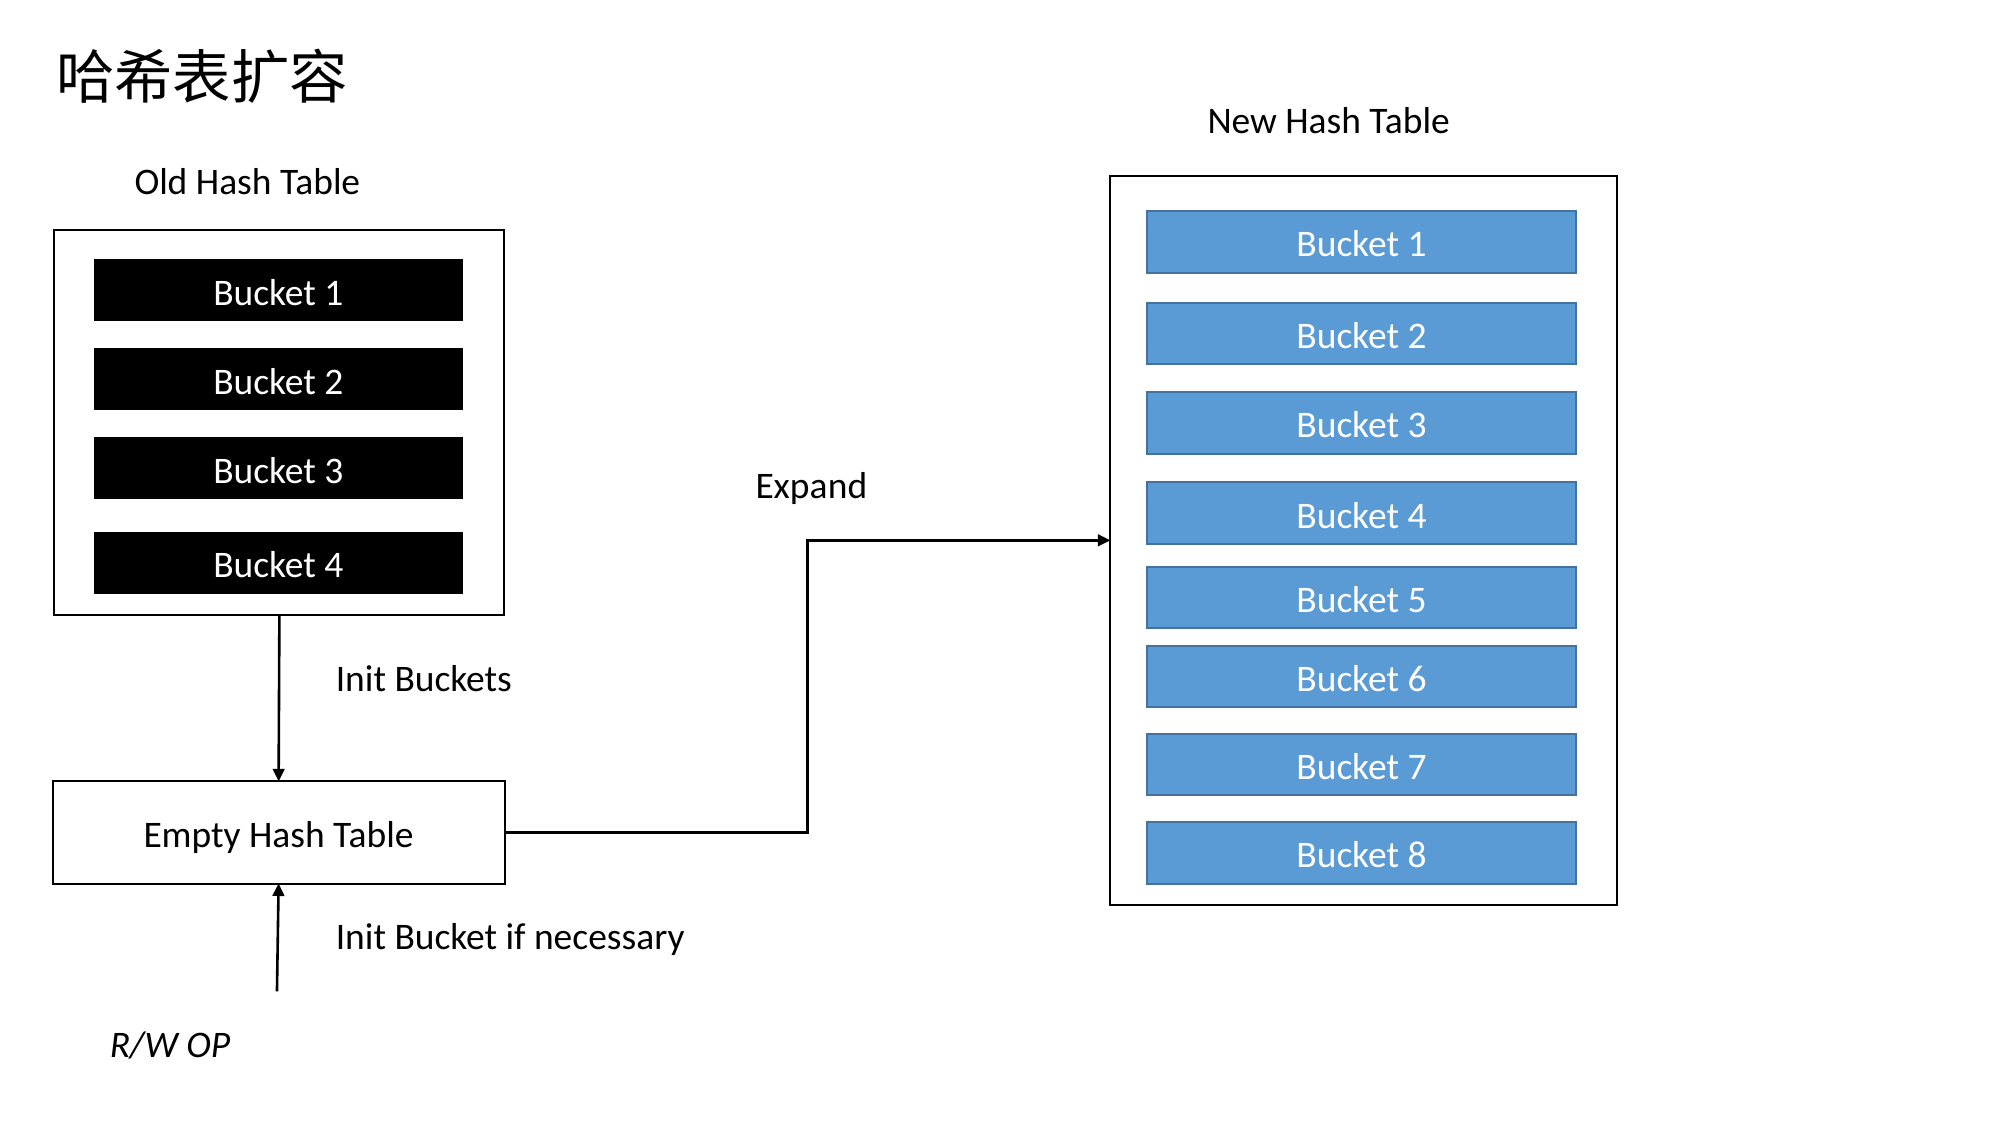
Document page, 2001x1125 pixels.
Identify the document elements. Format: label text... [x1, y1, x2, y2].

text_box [504, 540, 1111, 833]
text_box New Hash Table [1192, 88, 1502, 149]
text_box Old Hash Table [119, 149, 429, 209]
text_box 哈希表扩容 [41, 32, 517, 118]
text_box Empty Hash Table [52, 780, 506, 885]
text_box Init Buckets [321, 647, 504, 707]
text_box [1110, 175, 1617, 905]
text_box Init Bucket if necessary [321, 904, 793, 965]
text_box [54, 230, 505, 616]
text_box Expand [740, 453, 1025, 514]
text_box R/W OP [94, 1012, 385, 1073]
